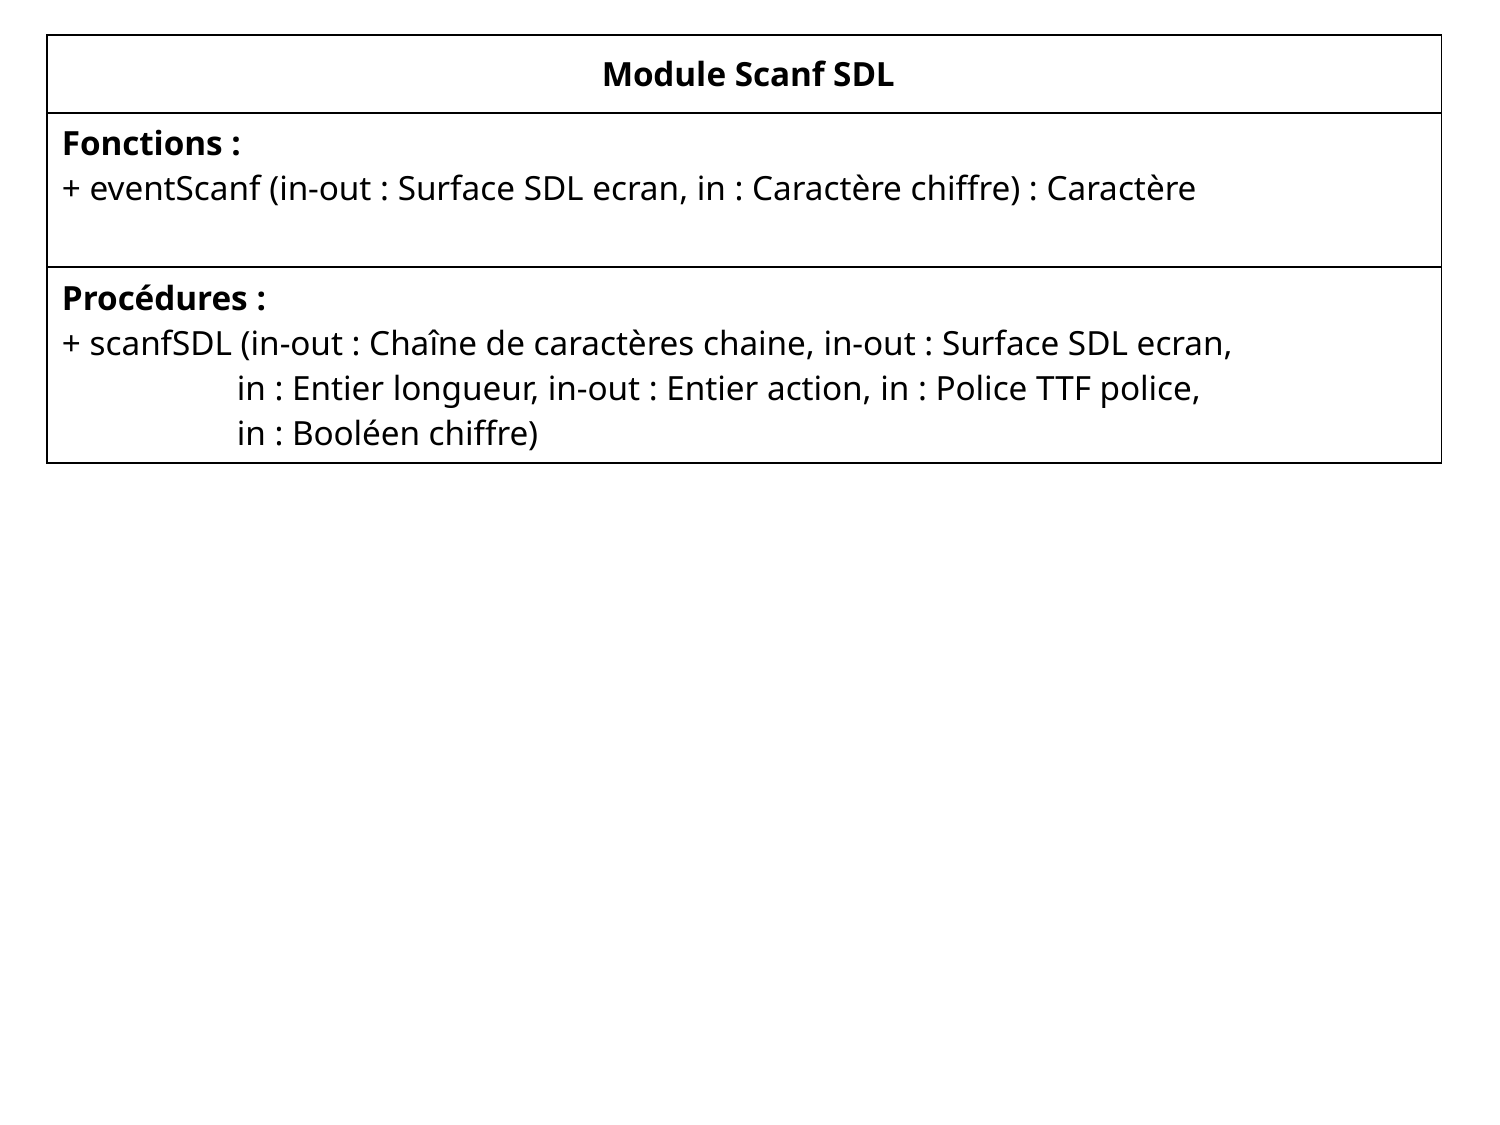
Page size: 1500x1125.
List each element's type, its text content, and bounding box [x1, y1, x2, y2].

table_cell Fonctions : + eventScanf (in-out : Surface SDL ecran, in : Caractère chiffre) : Caractère [48, 114, 1441, 266]
table_header Module Scanf SDL [48, 36, 1441, 112]
table_cell Procédures : + scanfSDL (in-out : Chaîne de caractères chaine, in-out : Surface SDL ecran, in : Entier longueur, in-out : Entier action, in : Police TTF police, in : Booléen chiffre) [48, 268, 1441, 462]
